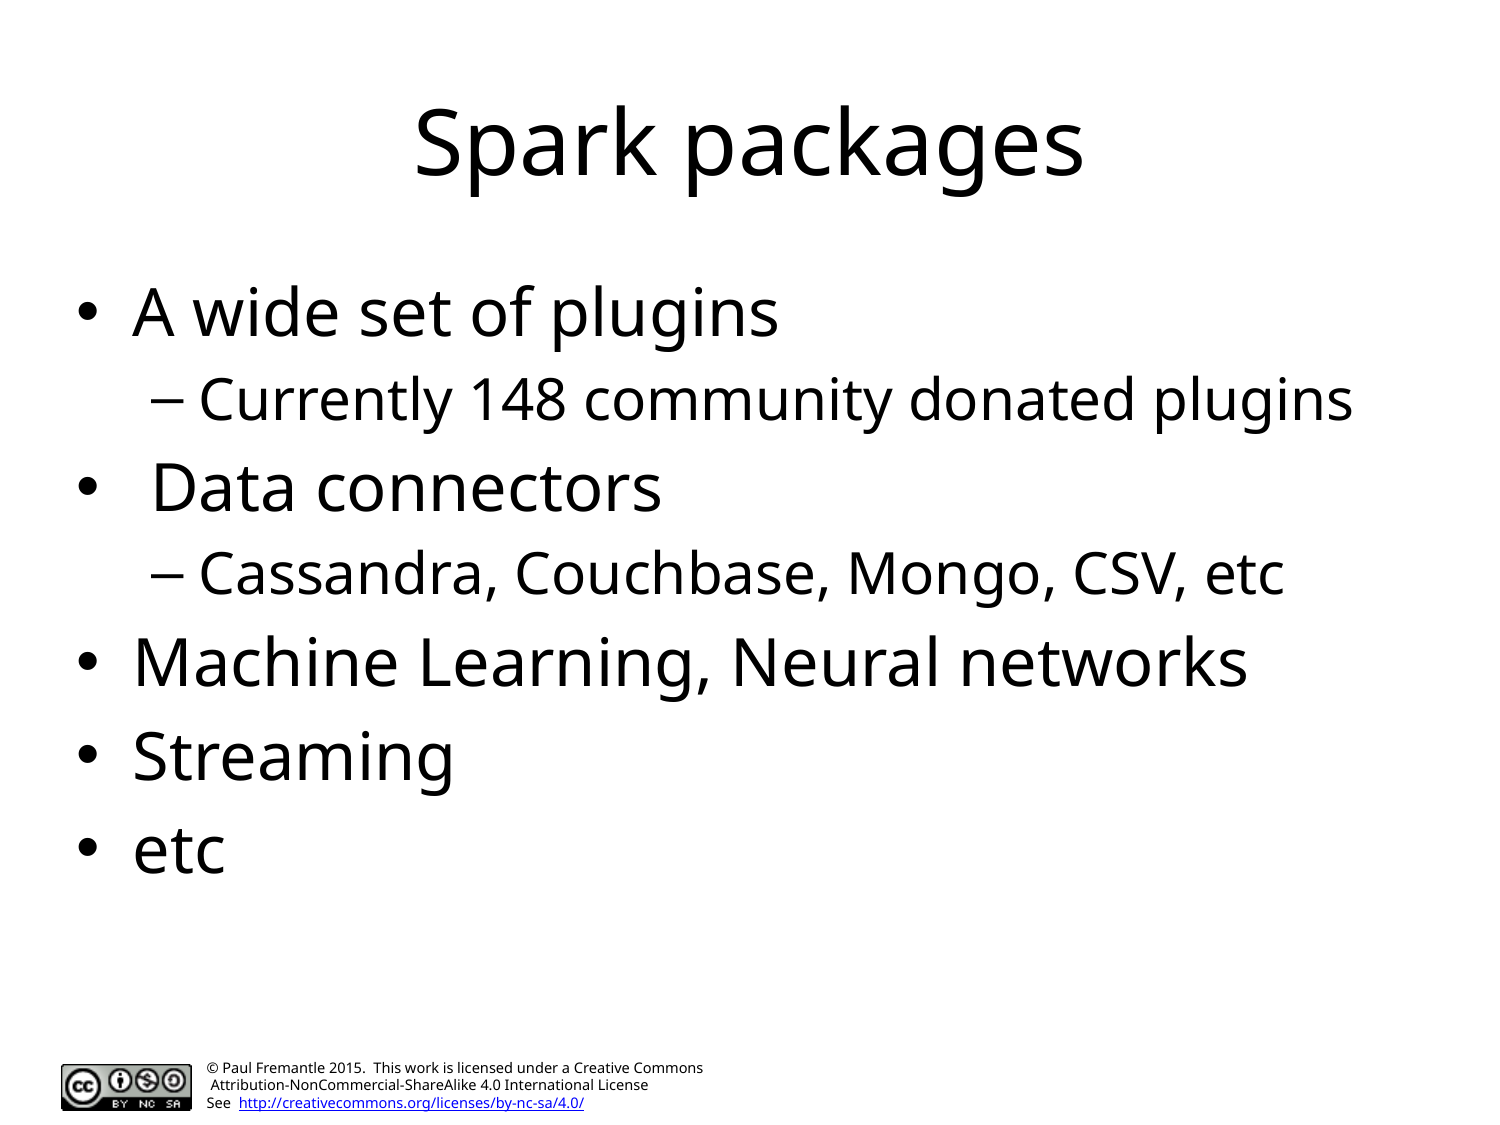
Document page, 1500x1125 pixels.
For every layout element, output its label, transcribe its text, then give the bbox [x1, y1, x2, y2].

list A wide set of plugins Currently 148 community donated plugins Data connectors Cassandra, Couchbase, Mongo, CSV, etc Machine Learning, Neural networks Streaming etc [61, 262, 1412, 1005]
title Spark packages [75, 45, 1425, 233]
picture [61, 1064, 192, 1111]
